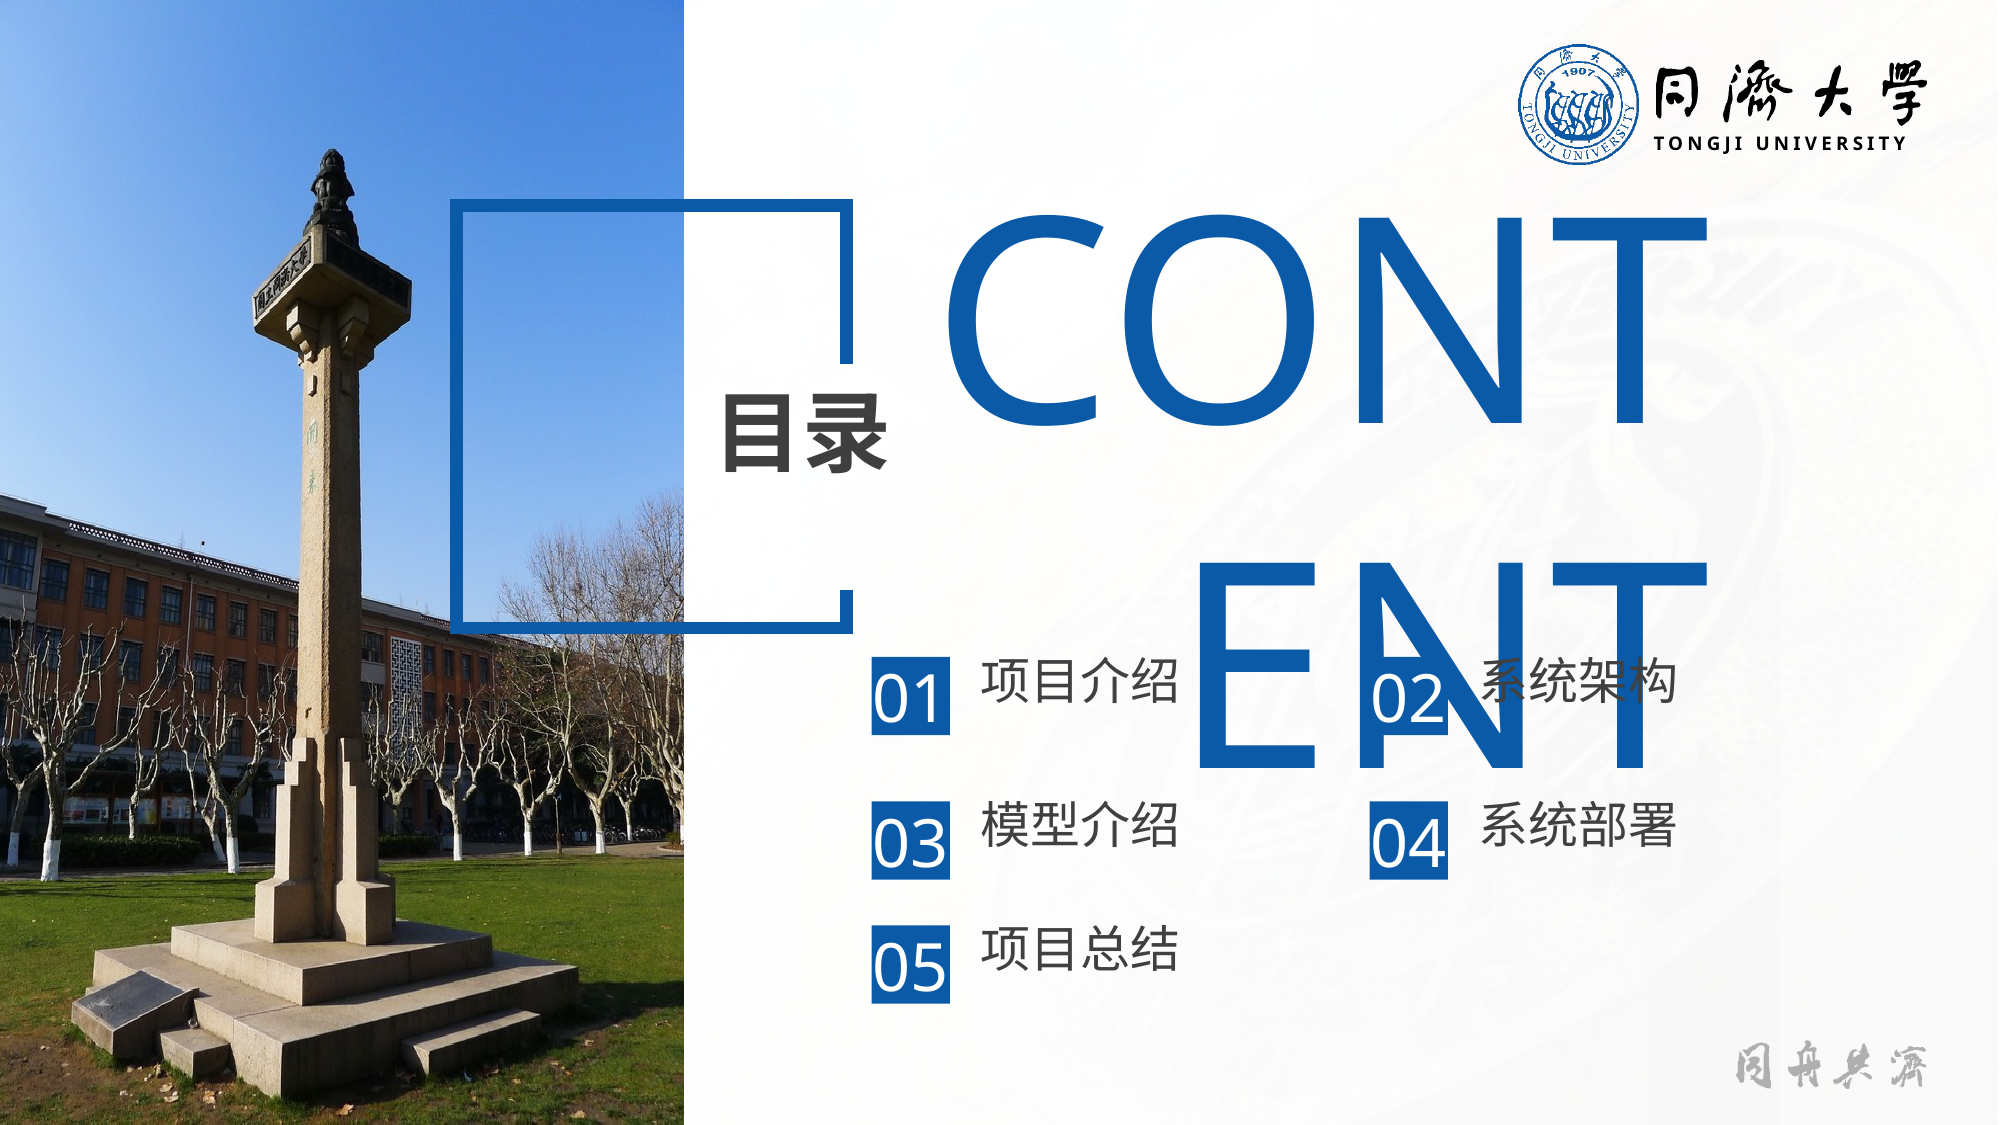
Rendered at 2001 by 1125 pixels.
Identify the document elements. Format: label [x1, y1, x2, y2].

picture [0, 0, 1998, 1125]
text_box [964, 641, 1198, 745]
text_box [1518, 44, 1937, 165]
text_box [1462, 786, 1696, 889]
text_box [1462, 641, 1696, 745]
text_box [964, 910, 1198, 1013]
text_box [964, 786, 1198, 889]
